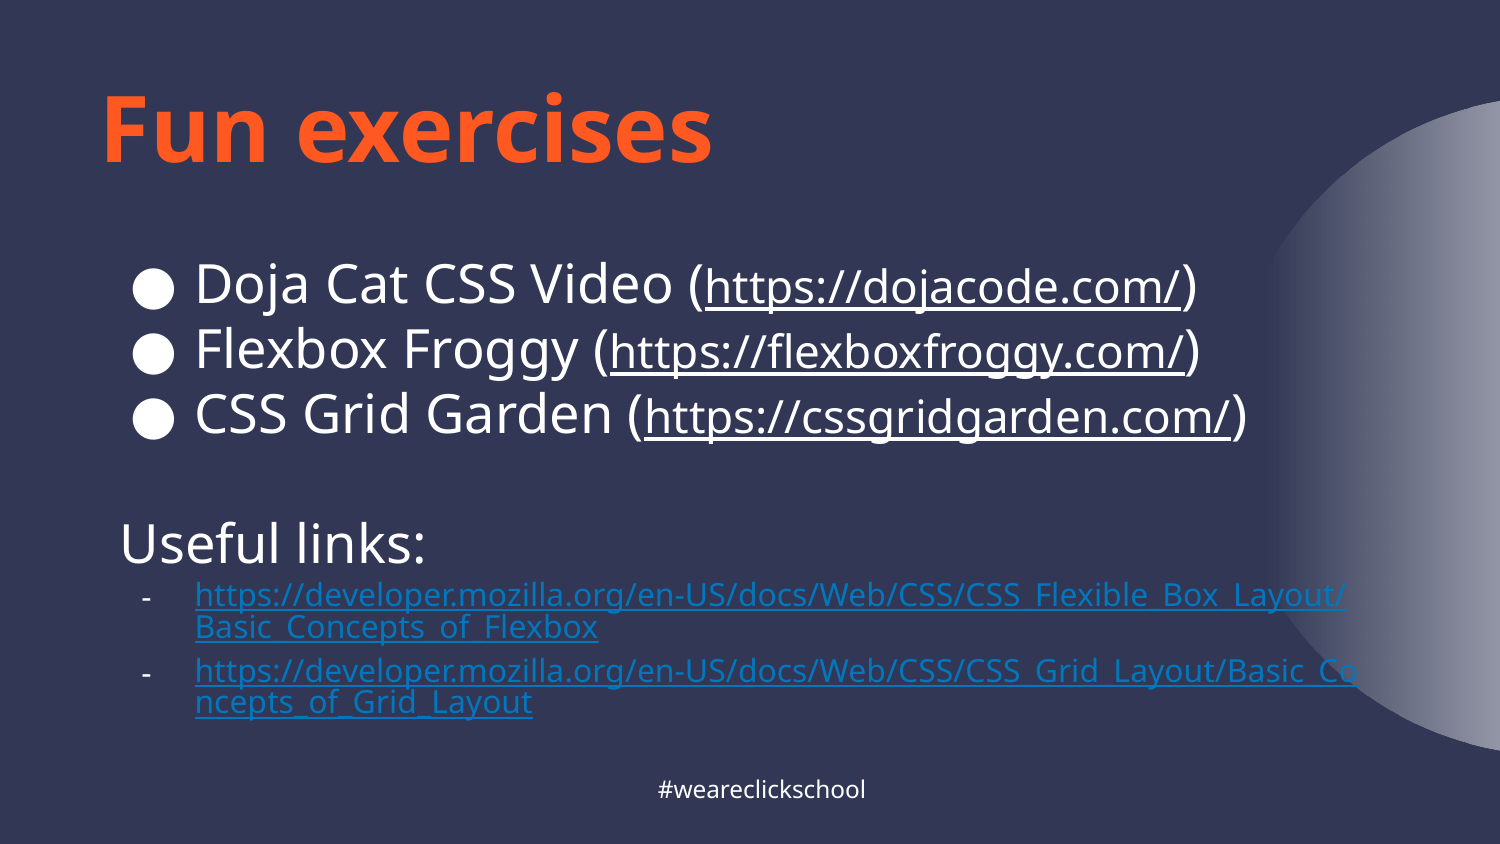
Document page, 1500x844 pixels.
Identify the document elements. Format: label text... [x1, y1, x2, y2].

title Fun exercises [85, 55, 1353, 189]
picture [1021, 79, 1500, 771]
subtitle #weareclickschool [618, 777, 906, 814]
text_box Doja Cat CSS Video (https://dojacode.com/) Flexbox Froggy (https://flexboxfroggy.com/) CSS Grid Garden (https://cssgridgarden.com/) Useful links: https://developer.mozilla.org/en-US/docs/Web/CSS/CSS_Flexible_Box_Layout/Basic_Concepts_of_Flexbox https://developer.mozilla.org/en-US/docs/Web/CSS/CSS_Grid_Layout/Basic_Concepts_of_Grid_Layout [104, 234, 1018, 777]
